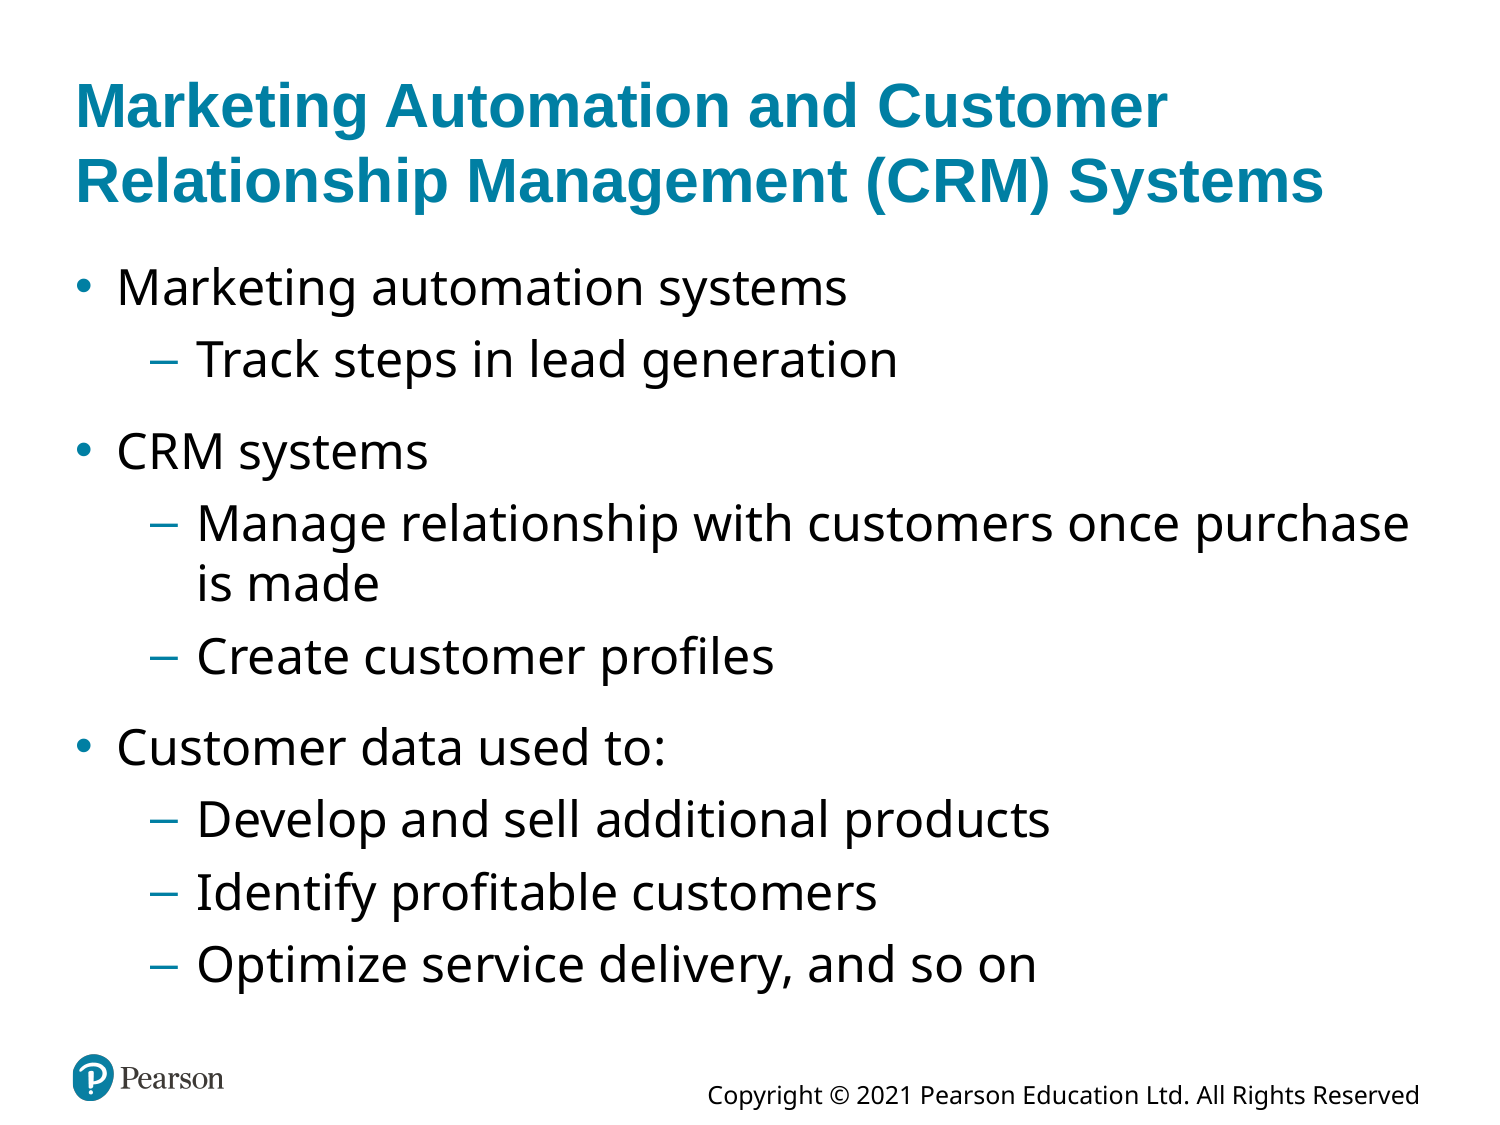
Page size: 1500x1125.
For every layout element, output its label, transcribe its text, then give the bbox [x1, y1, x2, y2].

list Marketing automation systems Track steps in lead generation C R M systems Manage relationship with customers once purchase is made Create customer profiles Customer data used to: Develop and sell additional products Identify profitable customers Optimize service delivery, and so on [75, 255, 1425, 1035]
picture [72, 1087, 83, 1101]
picture [80, 1063, 106, 1088]
picture [72, 1054, 88, 1070]
picture [98, 1054, 224, 1101]
title Marketing Automation and Customer Relationship Management (C R M) Systems [75, 35, 1425, 216]
